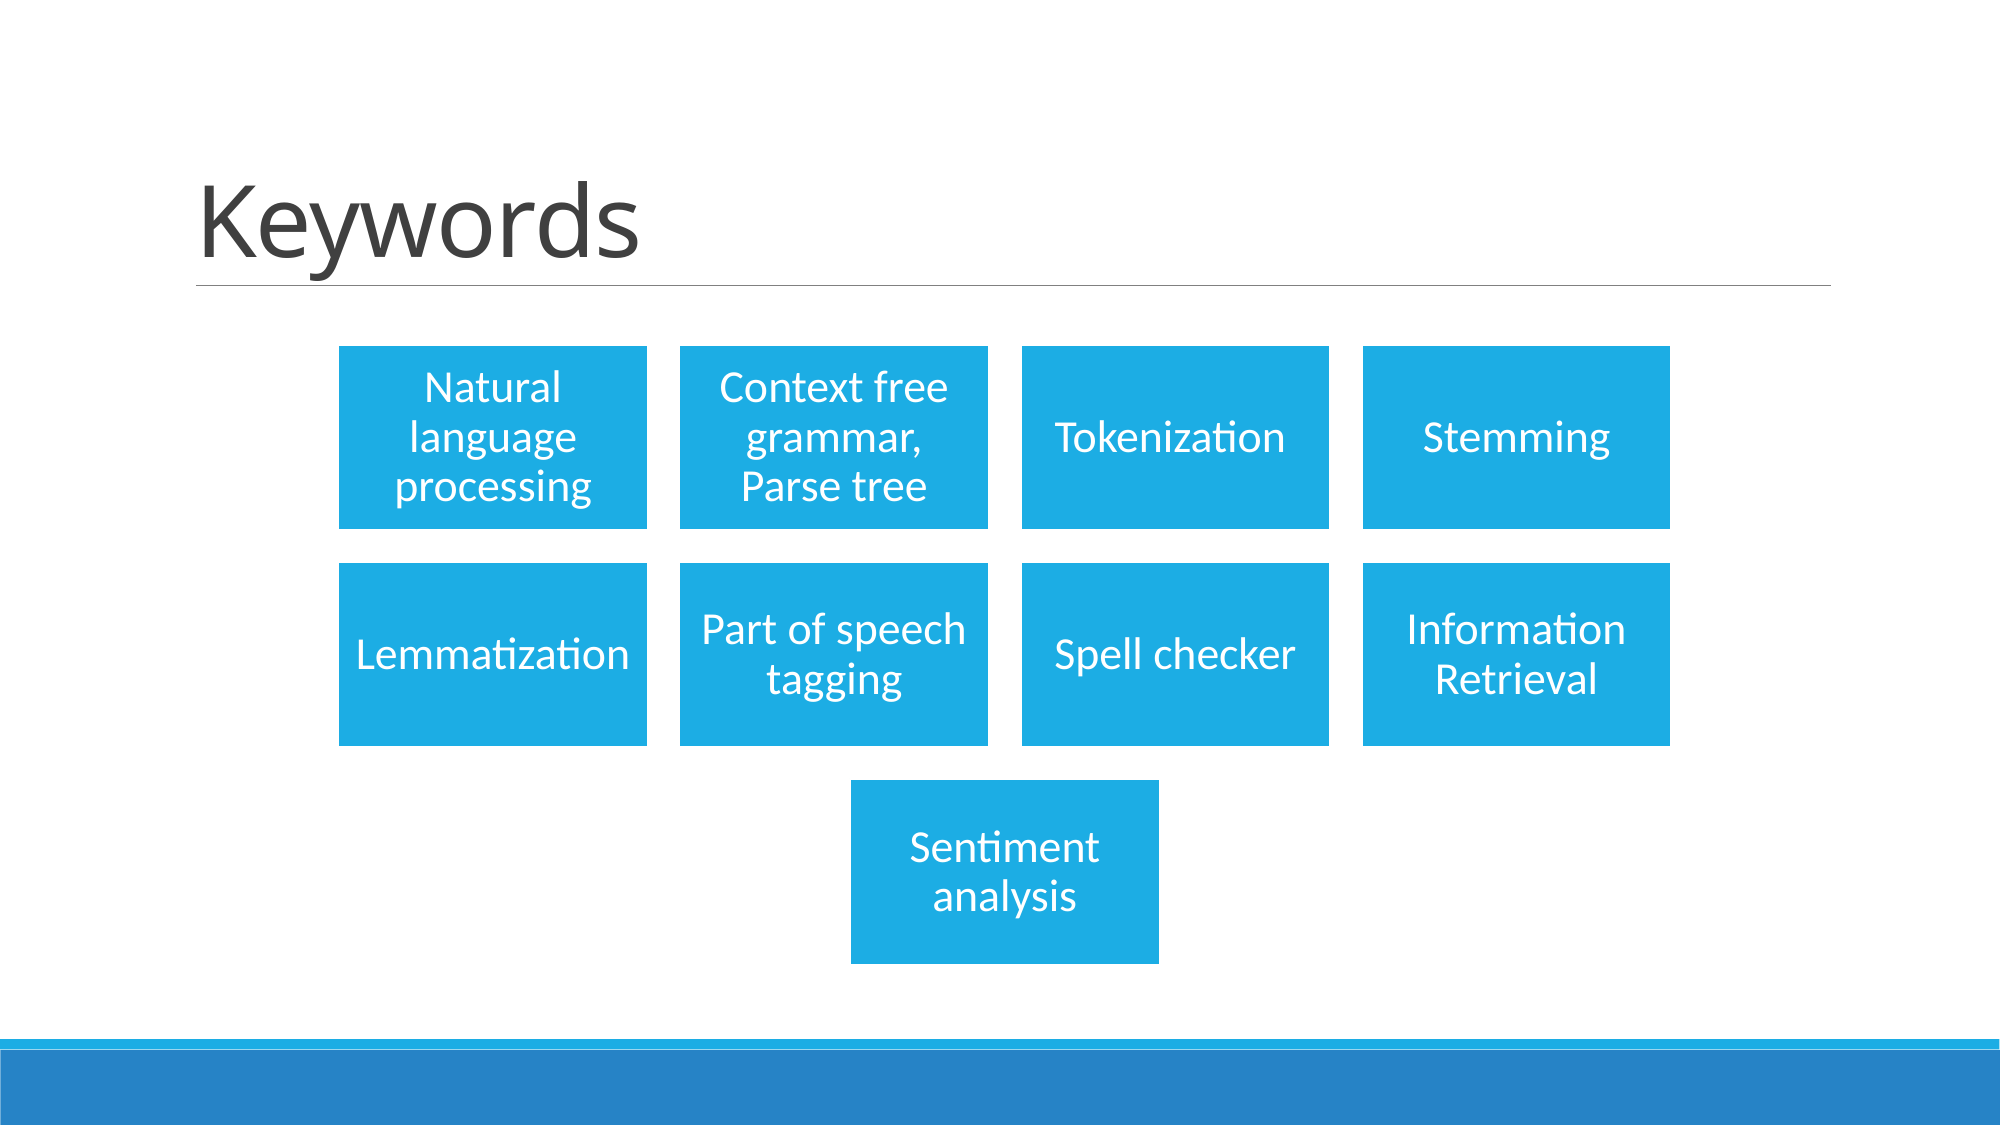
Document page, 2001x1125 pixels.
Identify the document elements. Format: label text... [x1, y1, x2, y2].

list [179, 343, 1831, 966]
title Keywords [180, 47, 1830, 285]
